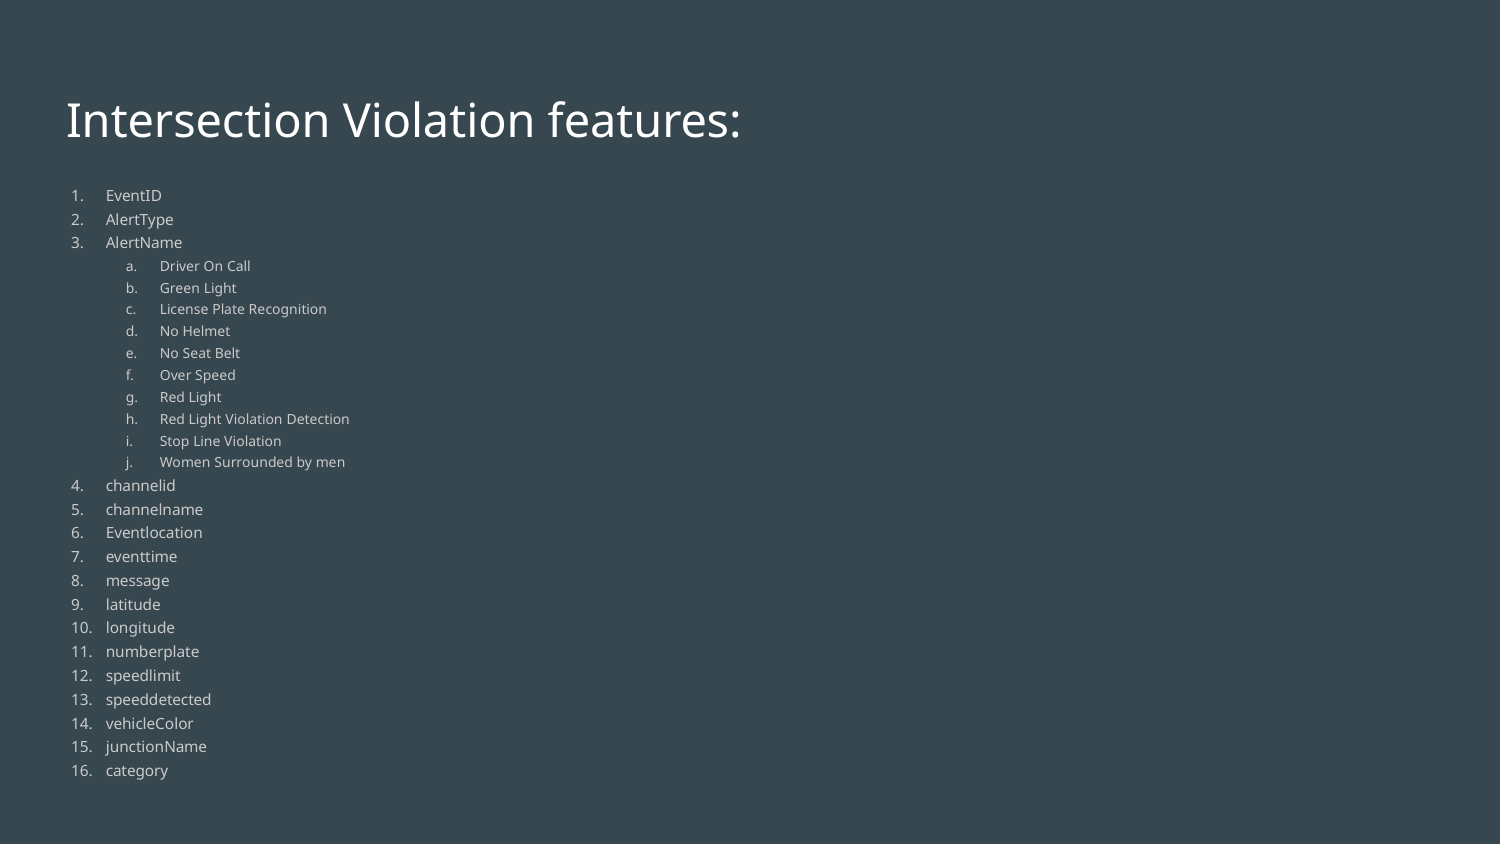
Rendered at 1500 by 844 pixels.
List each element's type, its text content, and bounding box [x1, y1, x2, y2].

list EventID AlertType AlertName Driver On Call Green Light License Plate Recognition No Helmet No Seat Belt Over Speed Red Light Red Light Violation Detection Stop Line Violation Women Surrounded by men channelid channelname Eventlocation eventtime message latitude longitude numberplate speedlimit speeddetected vehicleColor junctionName category [36, 166, 1486, 822]
title Intersection Violation features: [51, 72, 1449, 166]
